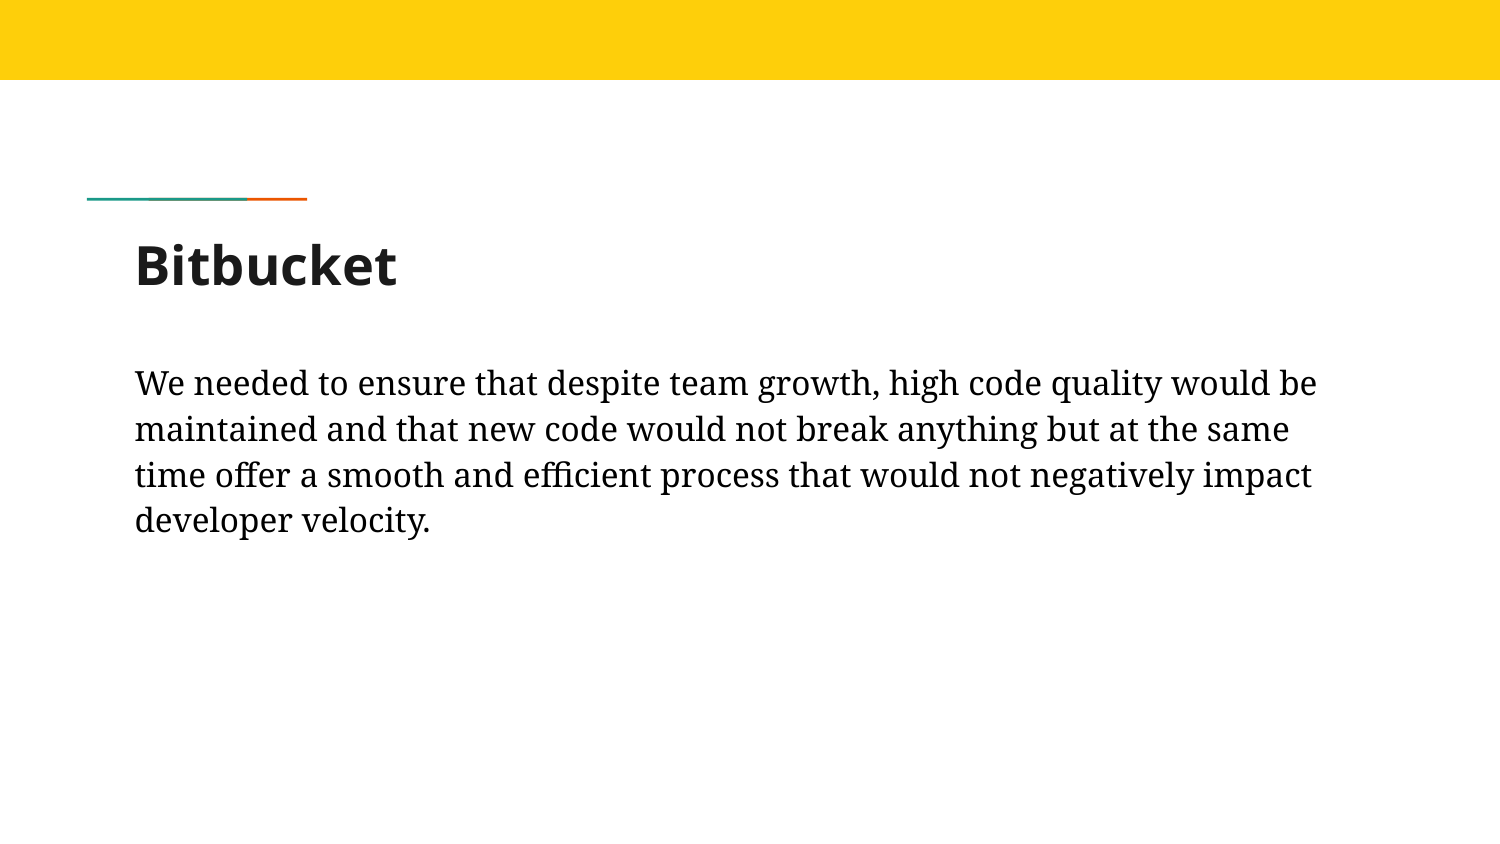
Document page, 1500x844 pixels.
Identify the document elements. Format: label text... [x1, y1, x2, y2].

title Bitbucket [119, 216, 1381, 305]
list We needed to ensure that despite team growth, high code quality would be maintained and that new code would not break anything but at the same time offer a smooth and efficient process that would not negatively impact developer velocity. [119, 341, 1381, 712]
